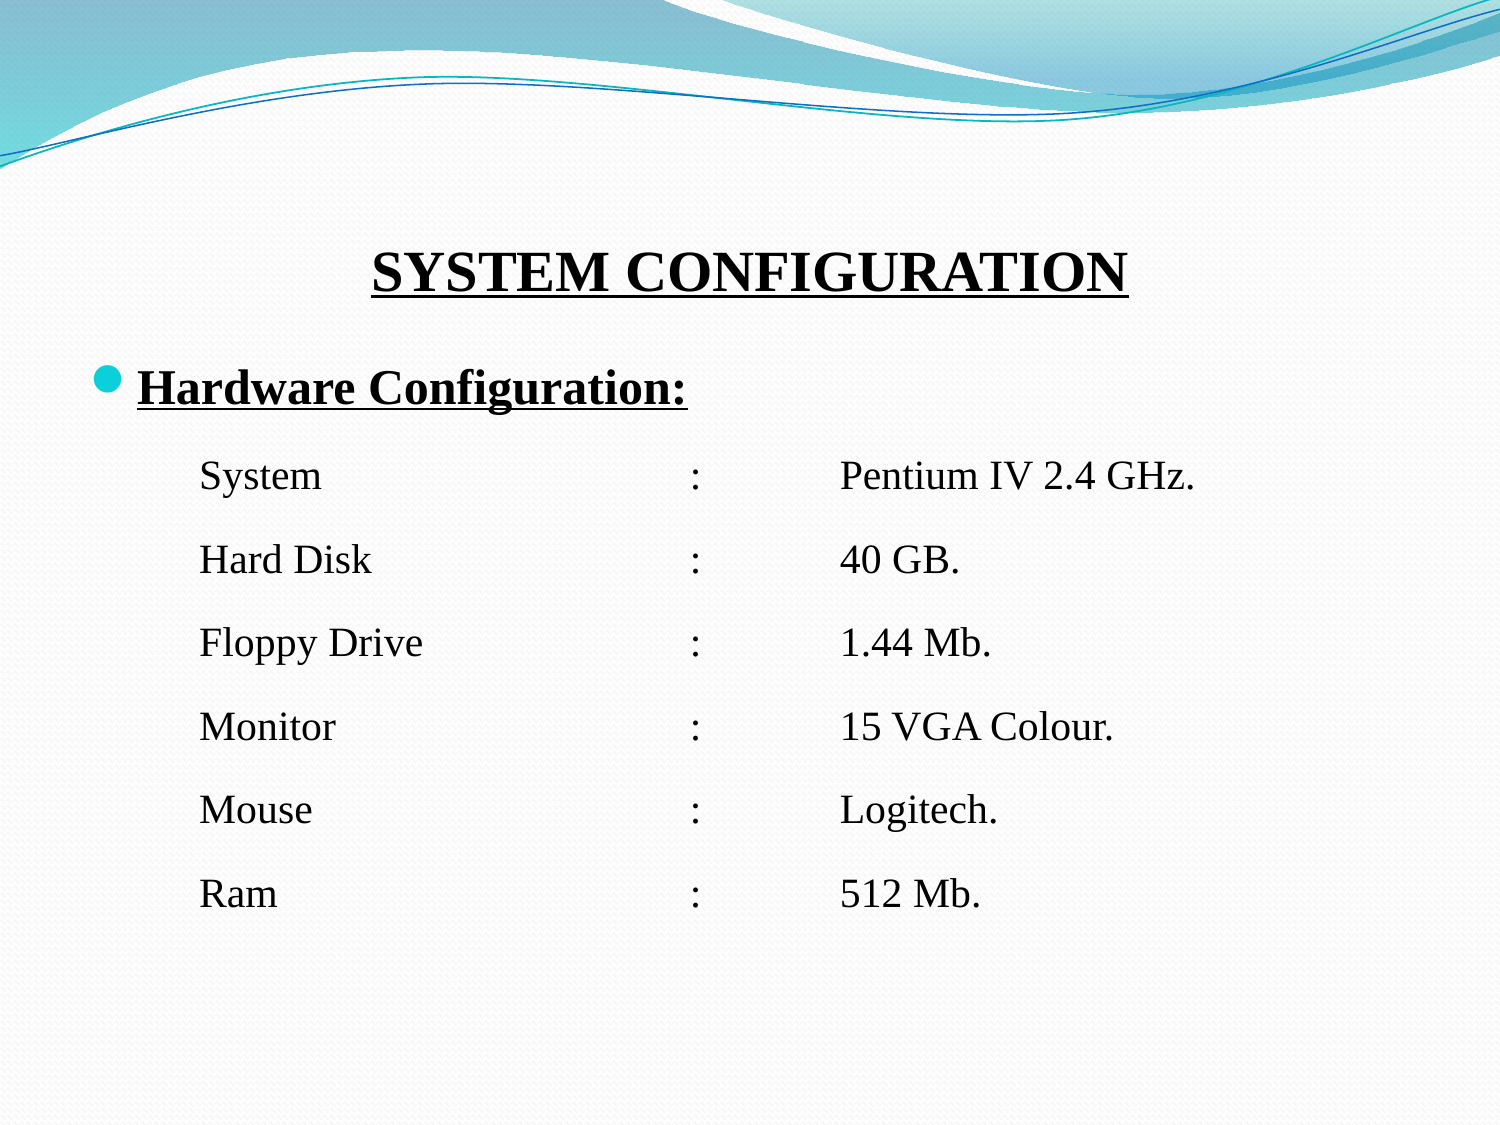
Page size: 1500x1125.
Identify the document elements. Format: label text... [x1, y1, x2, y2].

title SYSTEM CONFIGURATION [75, 115, 1425, 303]
list Hardware Configuration: System : Pentium IV 2.4 GHz. Hard Disk : 40 GB. Floppy Drive : 1.44 Mb. Monitor : 15 VGA Colour. Mouse : Logitech. Ram : 512 Mb. [75, 317, 1425, 1038]
